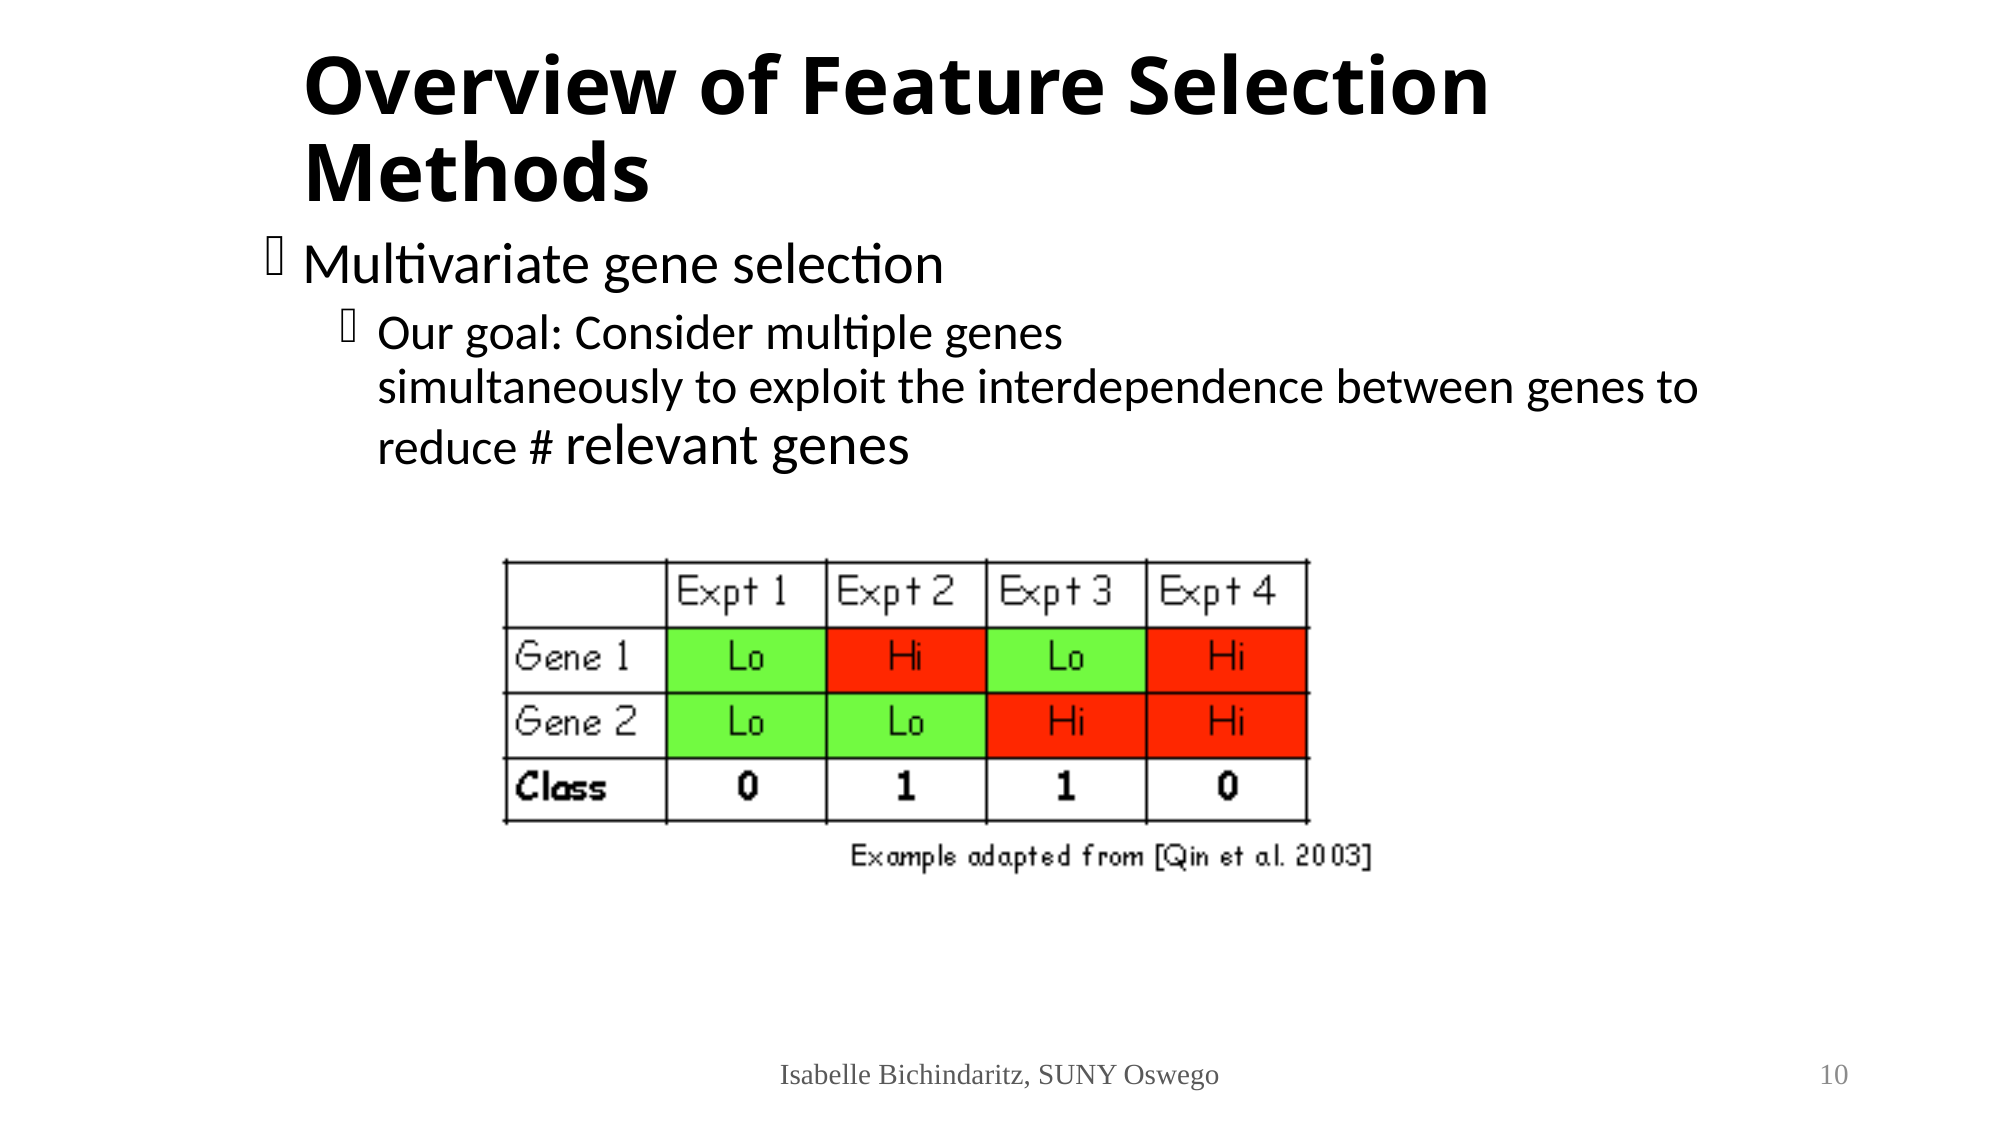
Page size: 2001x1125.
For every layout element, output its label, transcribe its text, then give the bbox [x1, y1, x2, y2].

title Overview of Feature Selection Methods [287, 38, 1713, 226]
footer Isabelle Bichindaritz, SUNY Oswego [662, 1042, 1338, 1103]
picture [498, 554, 1382, 880]
text_box Multivariate gene selection Our goal: Consider multiple genes simultaneously to exploit the interdependence between genes to reduce # relevant genes [249, 226, 1750, 976]
slide_number 9 [1413, 1042, 1864, 1103]
